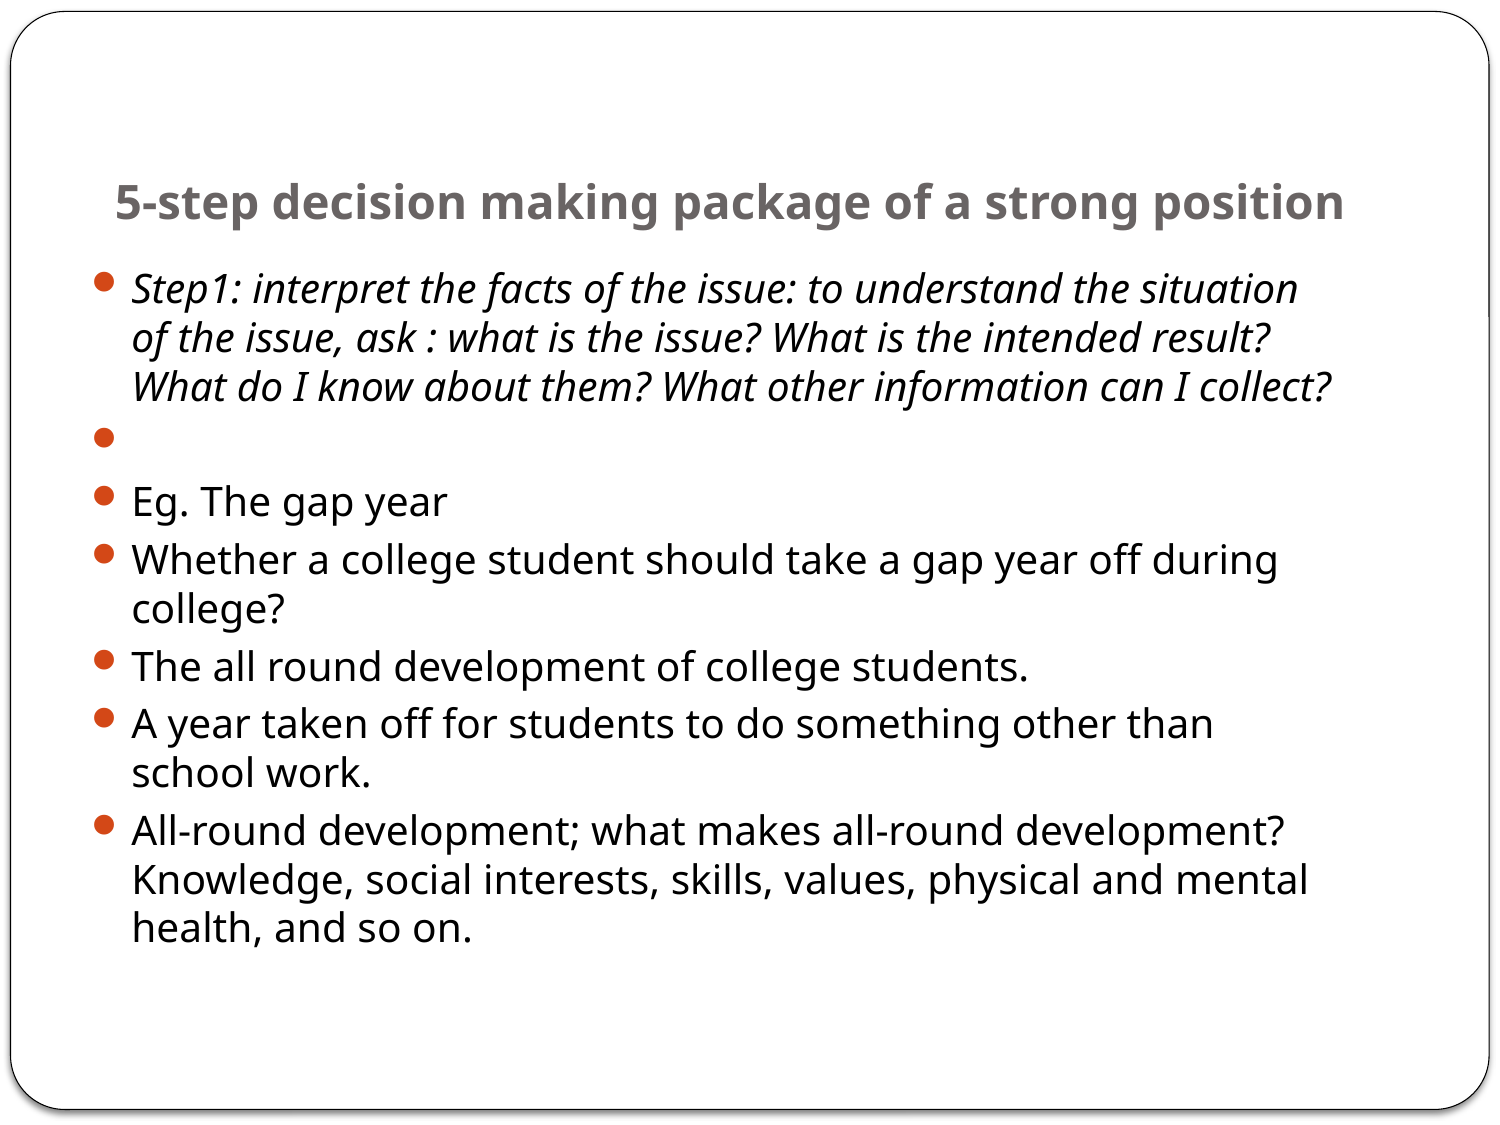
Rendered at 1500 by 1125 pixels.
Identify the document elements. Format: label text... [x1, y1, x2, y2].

list Step1: interpret the facts of the issue: to understand the situation of the issue, ask : what is the issue? What is the intended result? What do I know about them? What other information can I collect? Eg. The gap year Whether a college student should take a gap year off during college? The all round development of college students. A year taken off for students to do something other than school work. All-round development; what makes all-round development? Knowledge, social interests, skills, values, physical and mental health, and so on. [76, 255, 1352, 1006]
title 5-step decision making package of a strong position [100, 113, 1376, 302]
